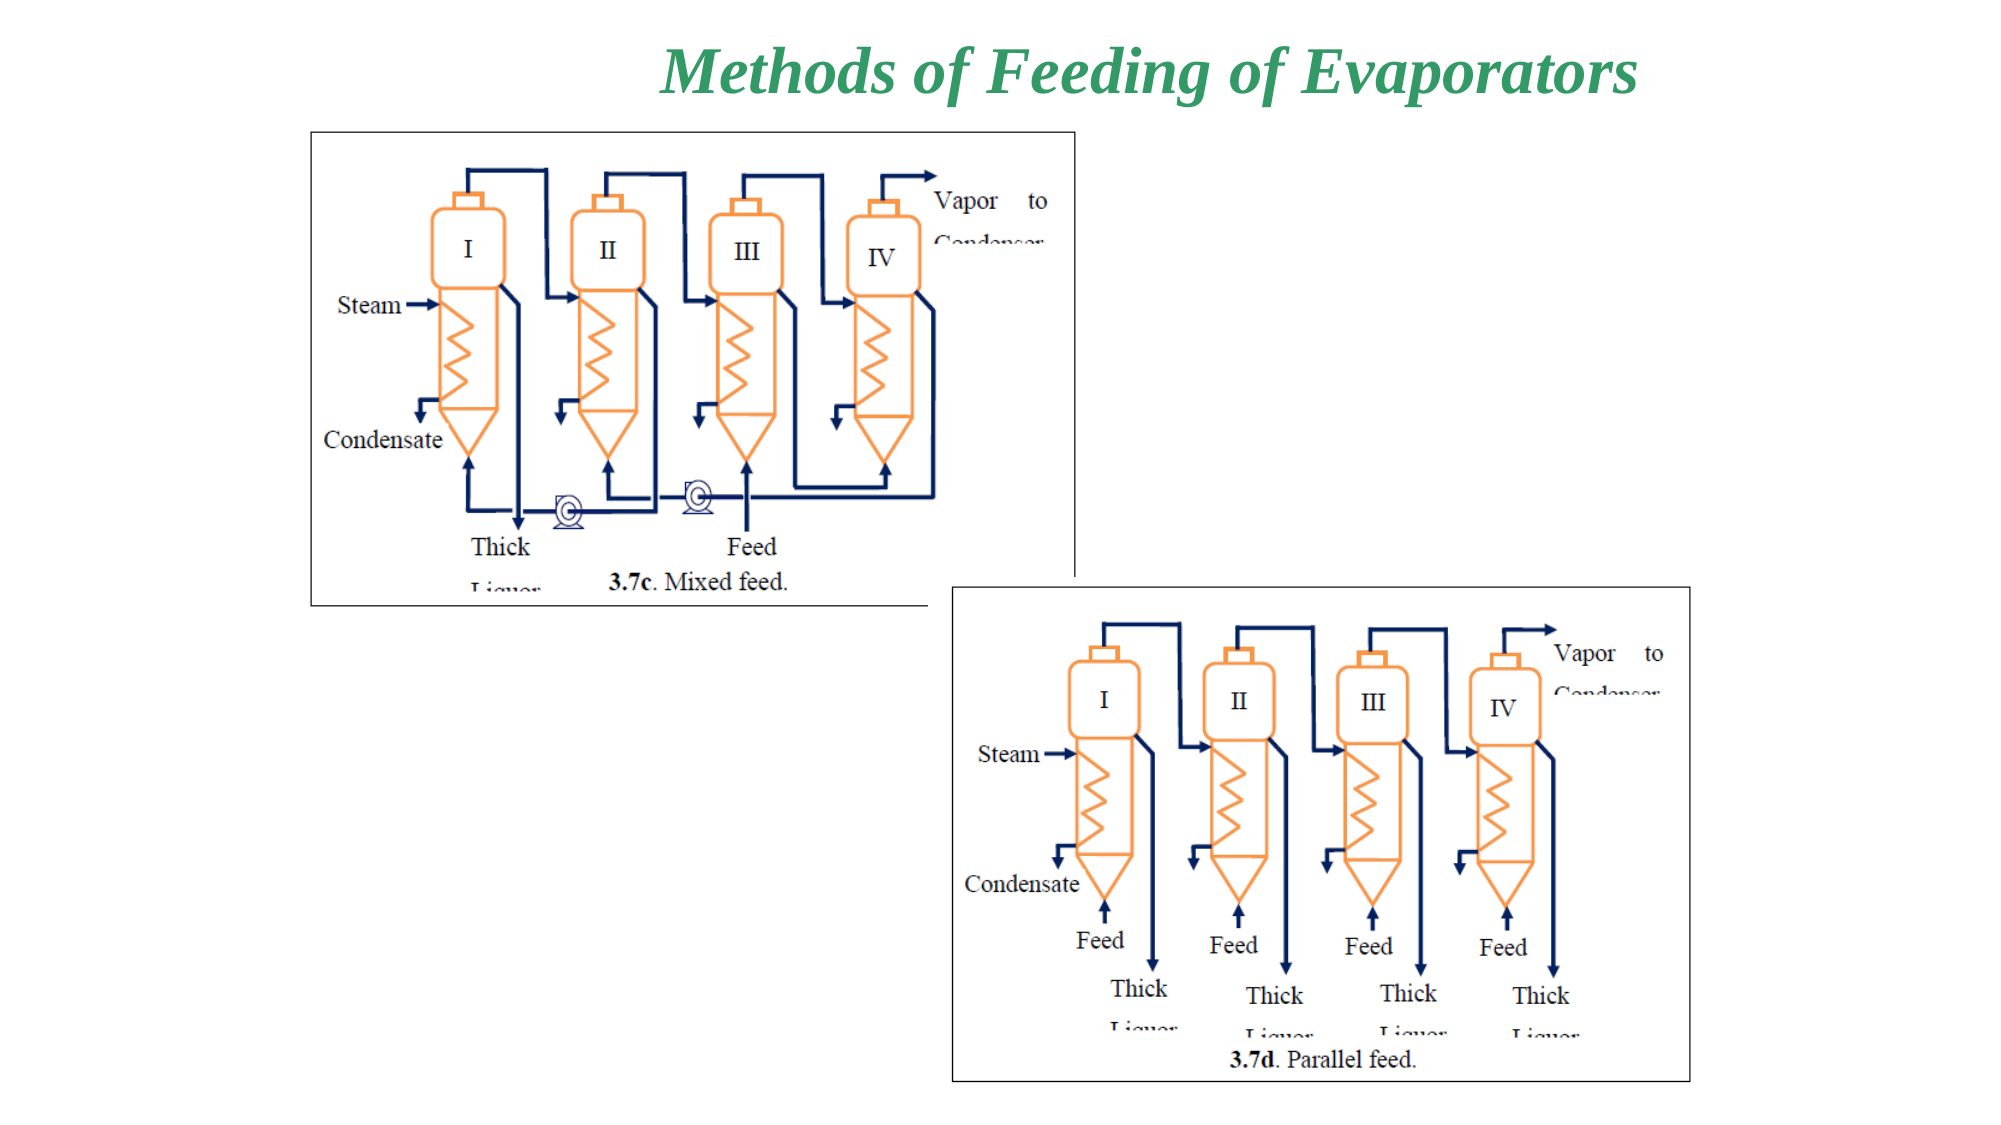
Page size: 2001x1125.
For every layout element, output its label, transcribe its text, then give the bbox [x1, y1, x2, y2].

picture [287, 123, 1710, 1086]
text_box Methods of Feeding of Evaporators [645, 19, 1710, 114]
